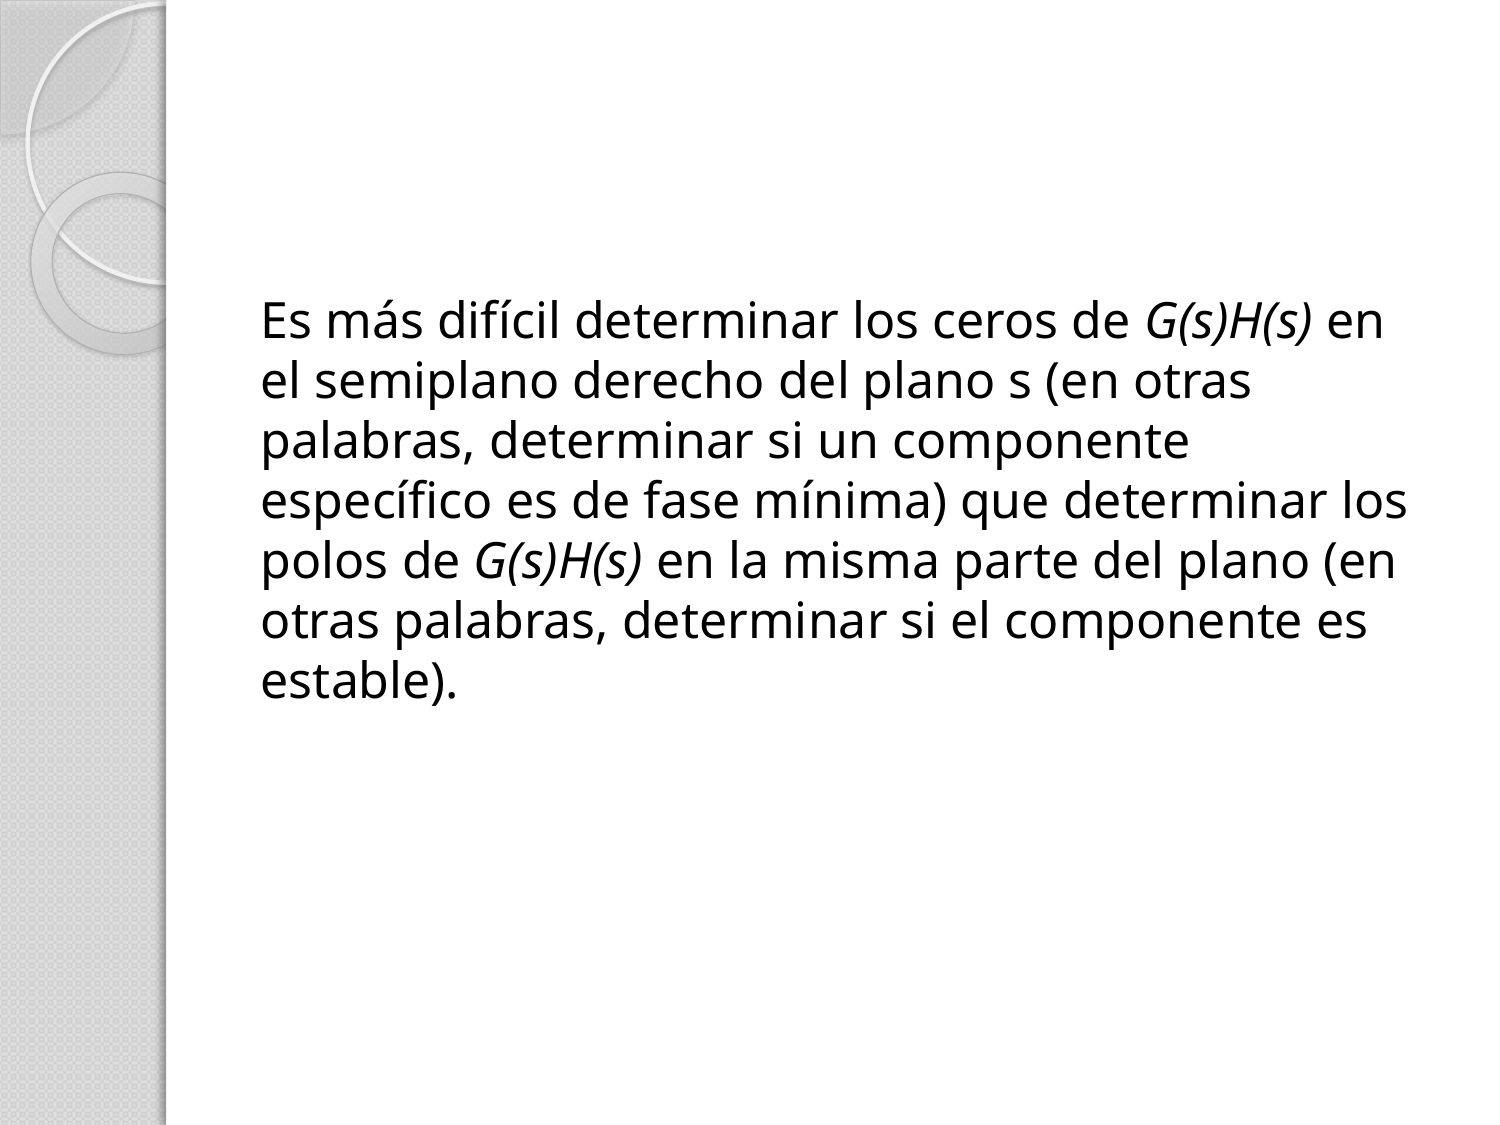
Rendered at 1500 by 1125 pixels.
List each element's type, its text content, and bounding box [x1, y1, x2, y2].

text_box Es más difícil determinar los ceros de G(s)H(s) en el semiplano derecho del plano s (en otras palabras, determinar si un componente específico es de fase mínima) que determinar los polos de G(s)H(s) en la misma parte del plano (en otras palabras, determinar si el componente es estable). [246, 281, 1430, 716]
